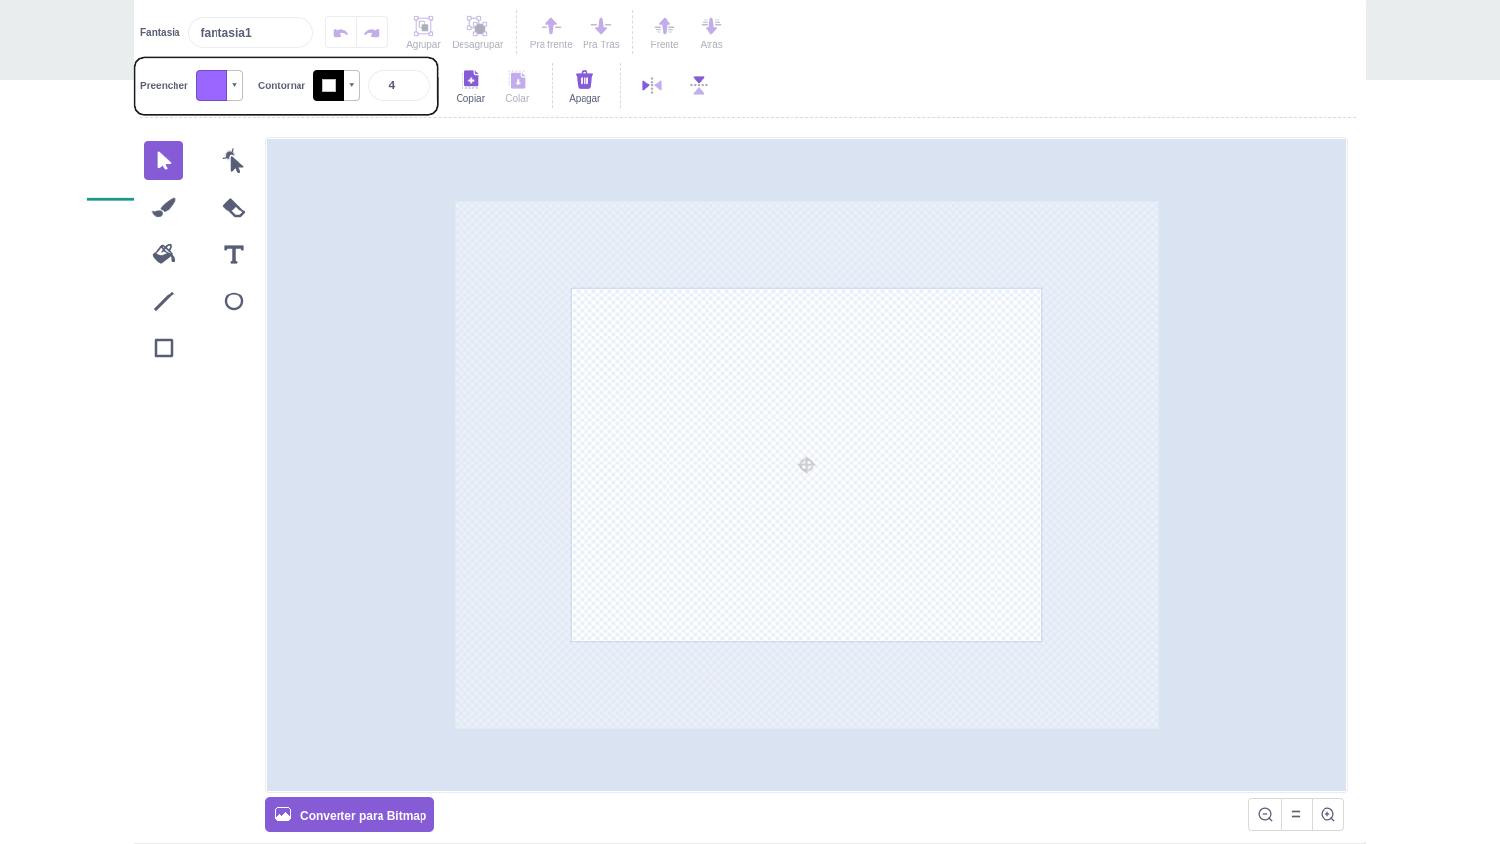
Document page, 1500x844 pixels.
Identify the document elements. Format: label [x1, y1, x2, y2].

picture [134, 0, 1366, 844]
